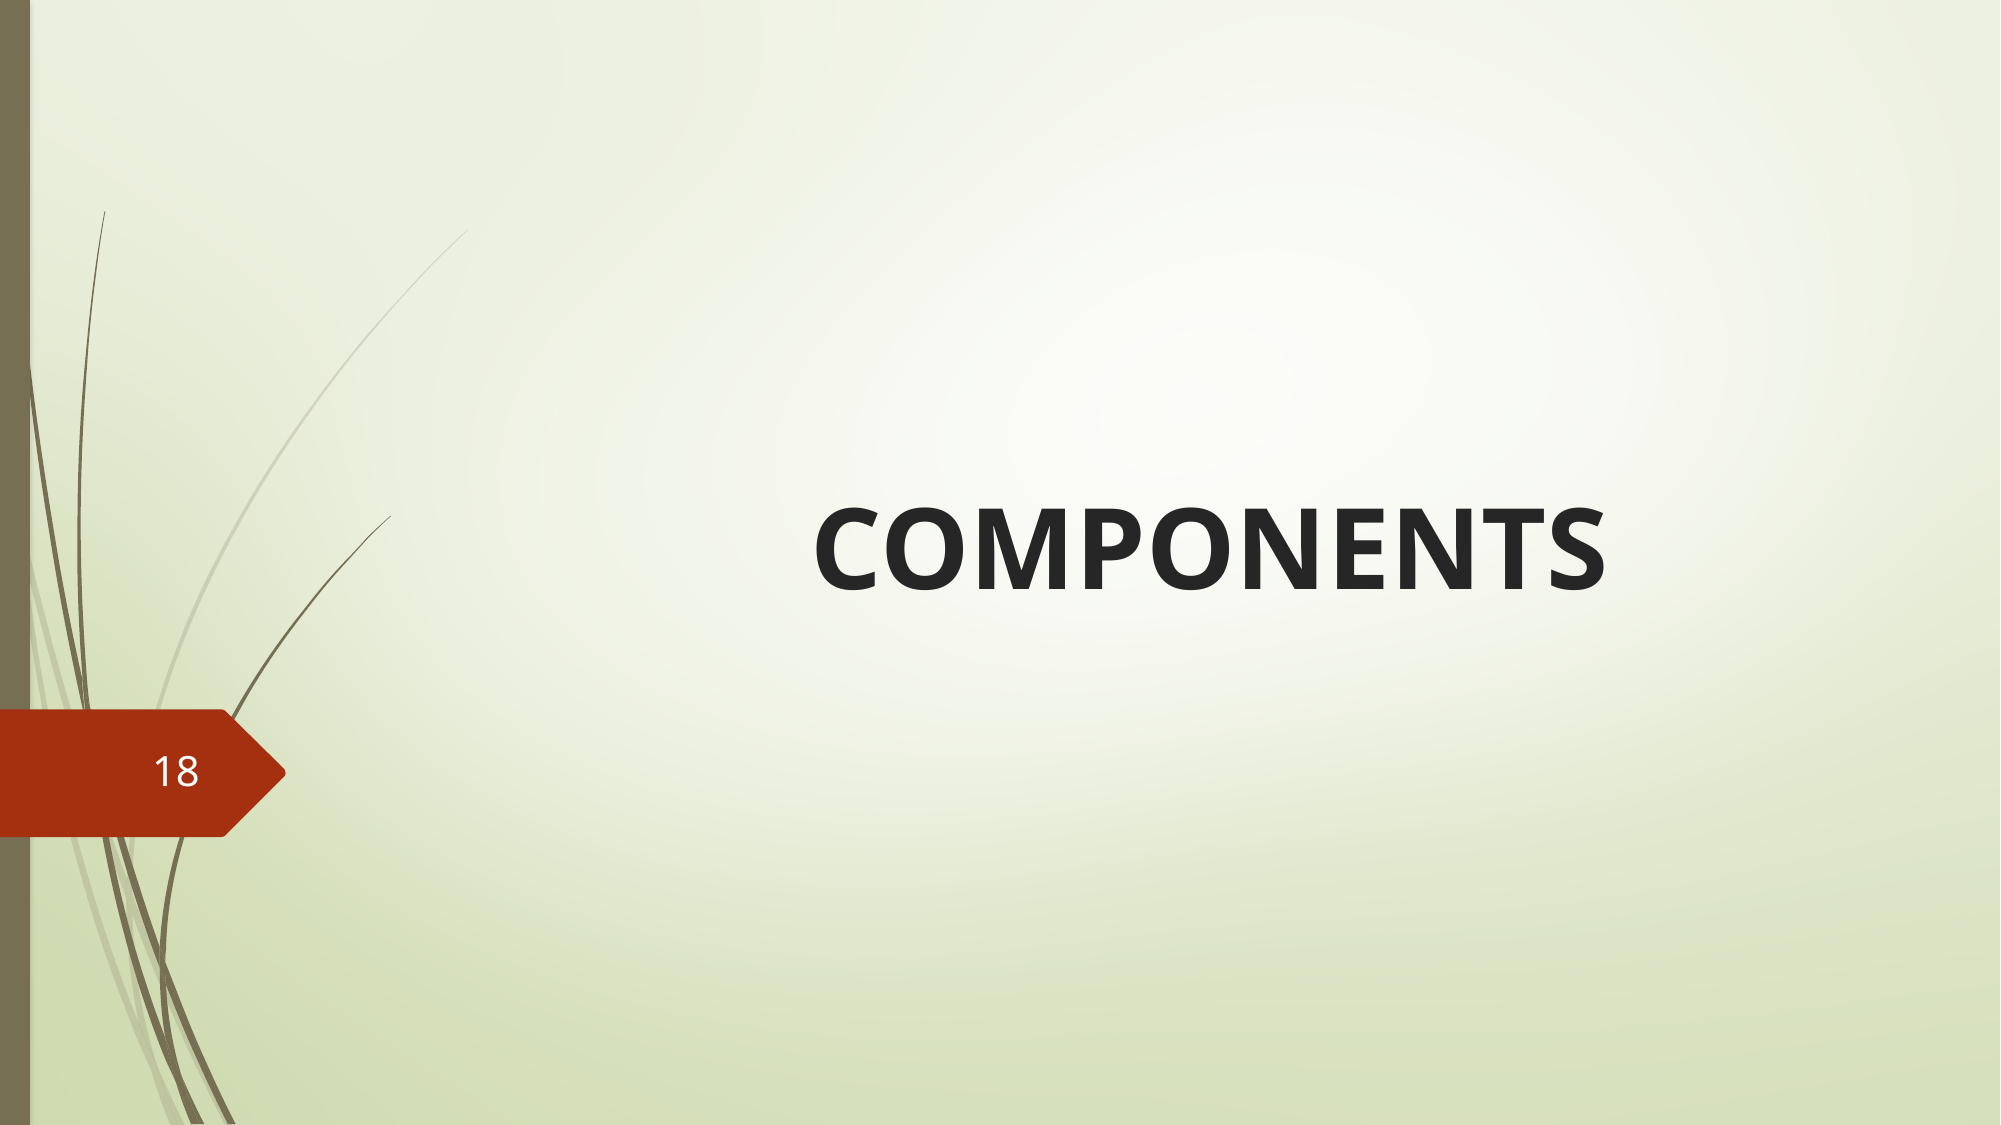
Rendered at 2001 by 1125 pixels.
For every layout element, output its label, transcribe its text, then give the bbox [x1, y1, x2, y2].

title COMPONENTS [795, 229, 1895, 860]
slide_number 18 [87, 743, 216, 803]
